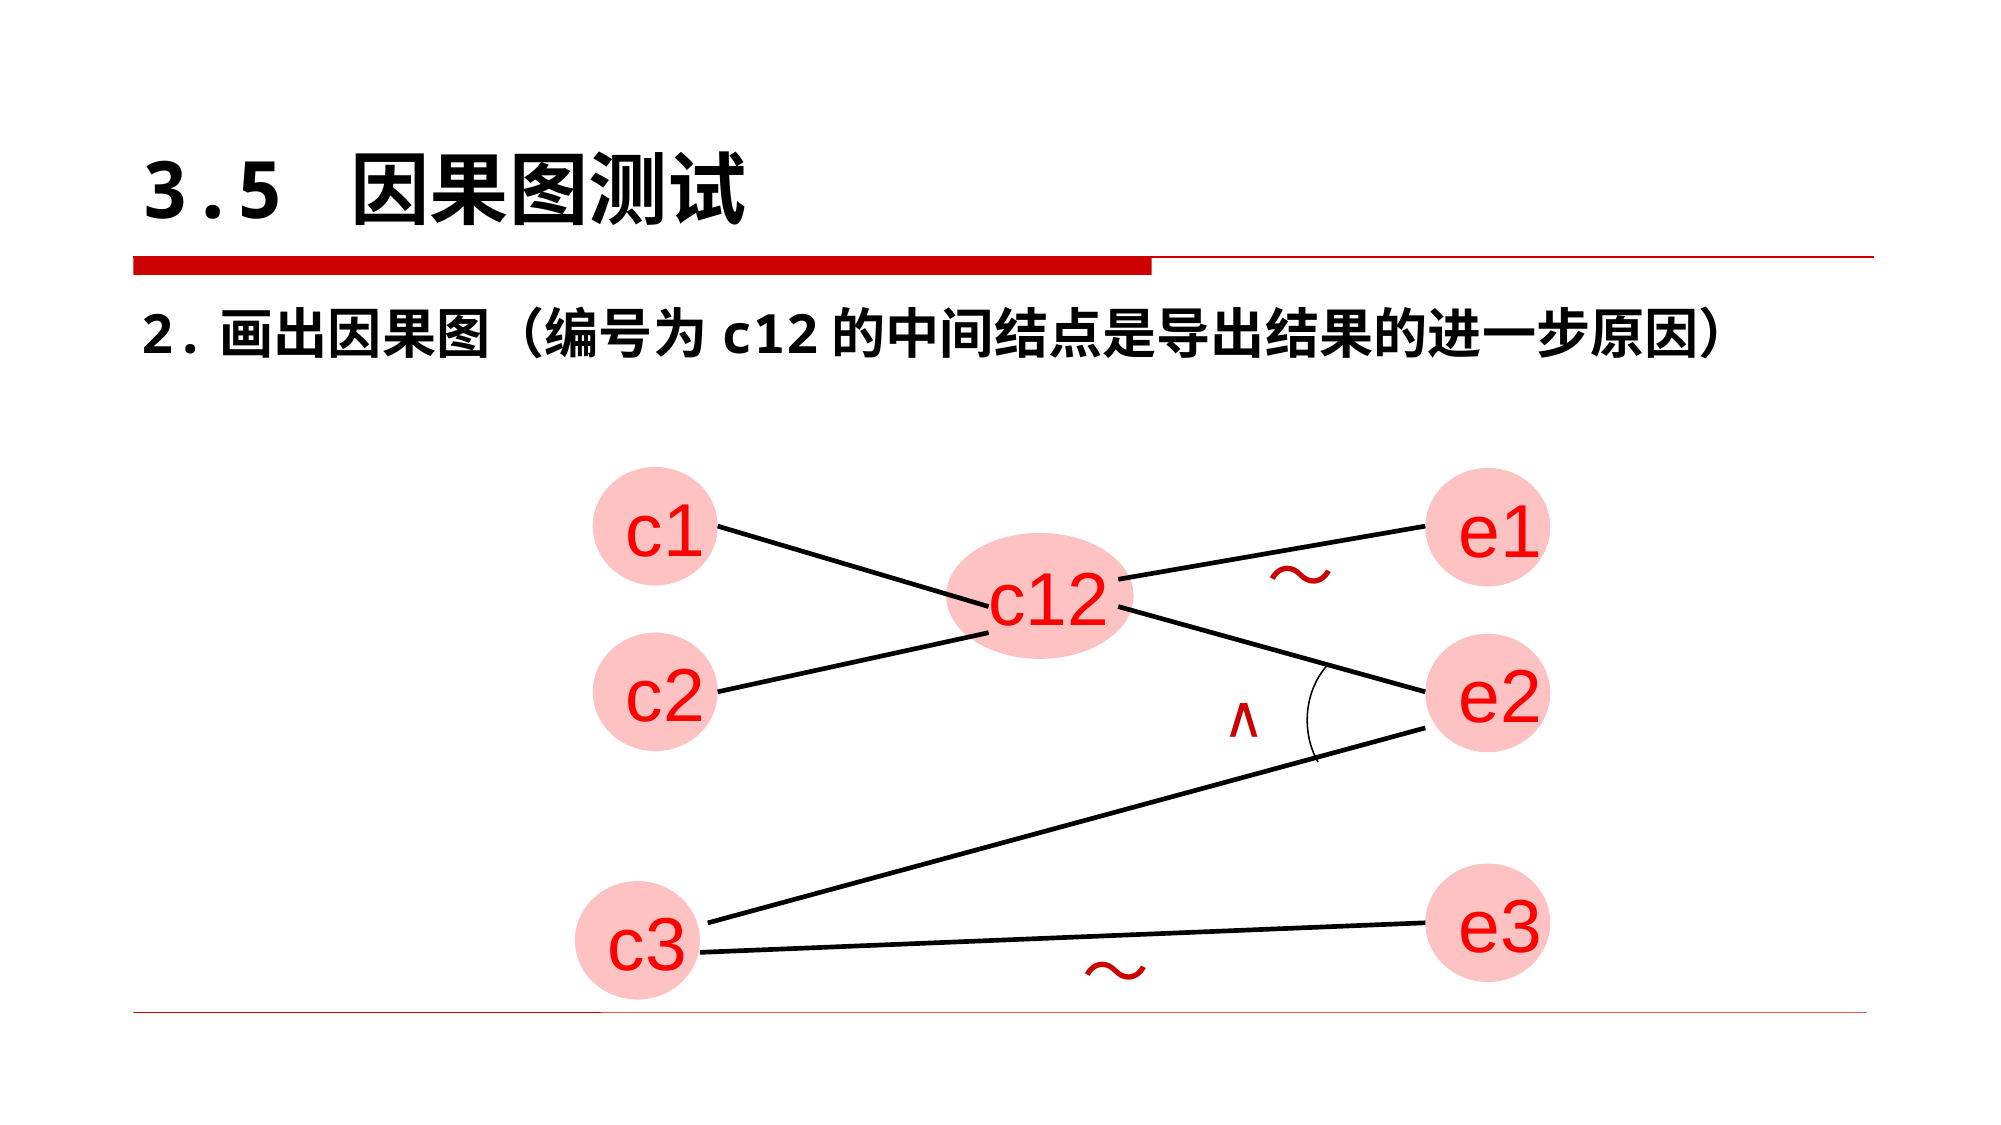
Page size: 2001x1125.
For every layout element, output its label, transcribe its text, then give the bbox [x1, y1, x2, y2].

text_box 3.5 因果图测试 [126, 42, 1440, 243]
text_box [574, 466, 1551, 1019]
list 2.画出因果图（编号为c12的中间结点是导出结果的进一步原因） [126, 272, 1886, 1103]
